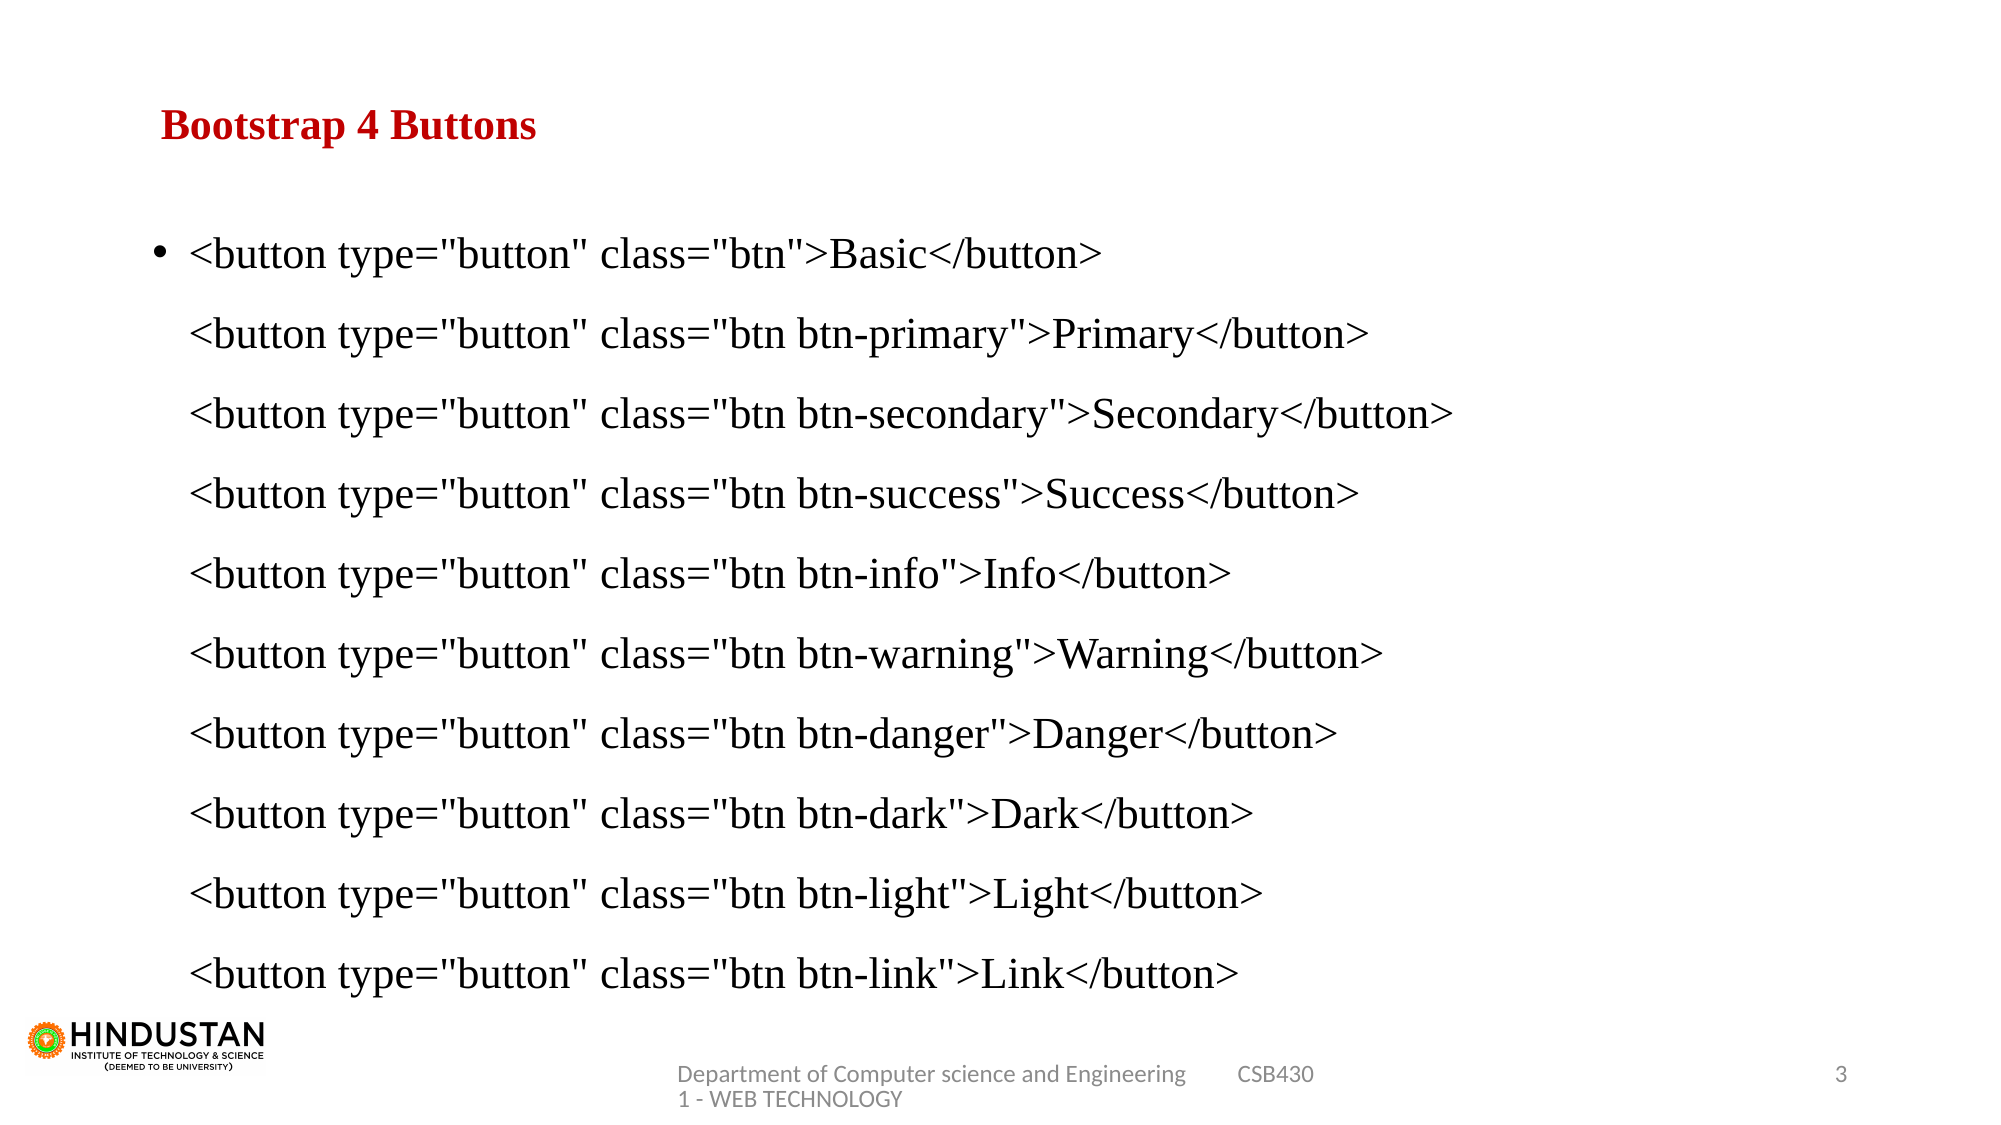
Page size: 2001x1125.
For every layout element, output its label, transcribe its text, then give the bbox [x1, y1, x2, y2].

footer Department of Computer science and Engineering CSB4301 - WEB TECHNOLOGY [662, 1042, 1338, 1103]
title Bootstrap 4 Buttons [145, 93, 1871, 211]
list <button type="button" class="btn">Basic</button> <button type="button" class="btn btn-primary">Primary</button> <button type="button" class="btn btn-secondary">Secondary</button> <button type="button" class="btn btn-success">Success</button> <button type="button" class="btn btn-info">Info</button> <button type="button" class="btn btn-warning">Warning</button> <button type="button" class="btn btn-danger">Danger</button> <button type="button" class="btn btn-dark">Dark</button> <button type="button" class="btn btn-light">Light</button> <button type="button" class="btn btn-link">Link</button> [137, 190, 1863, 1014]
picture [25, 1017, 266, 1077]
slide_number 3 [1412, 1042, 1863, 1103]
